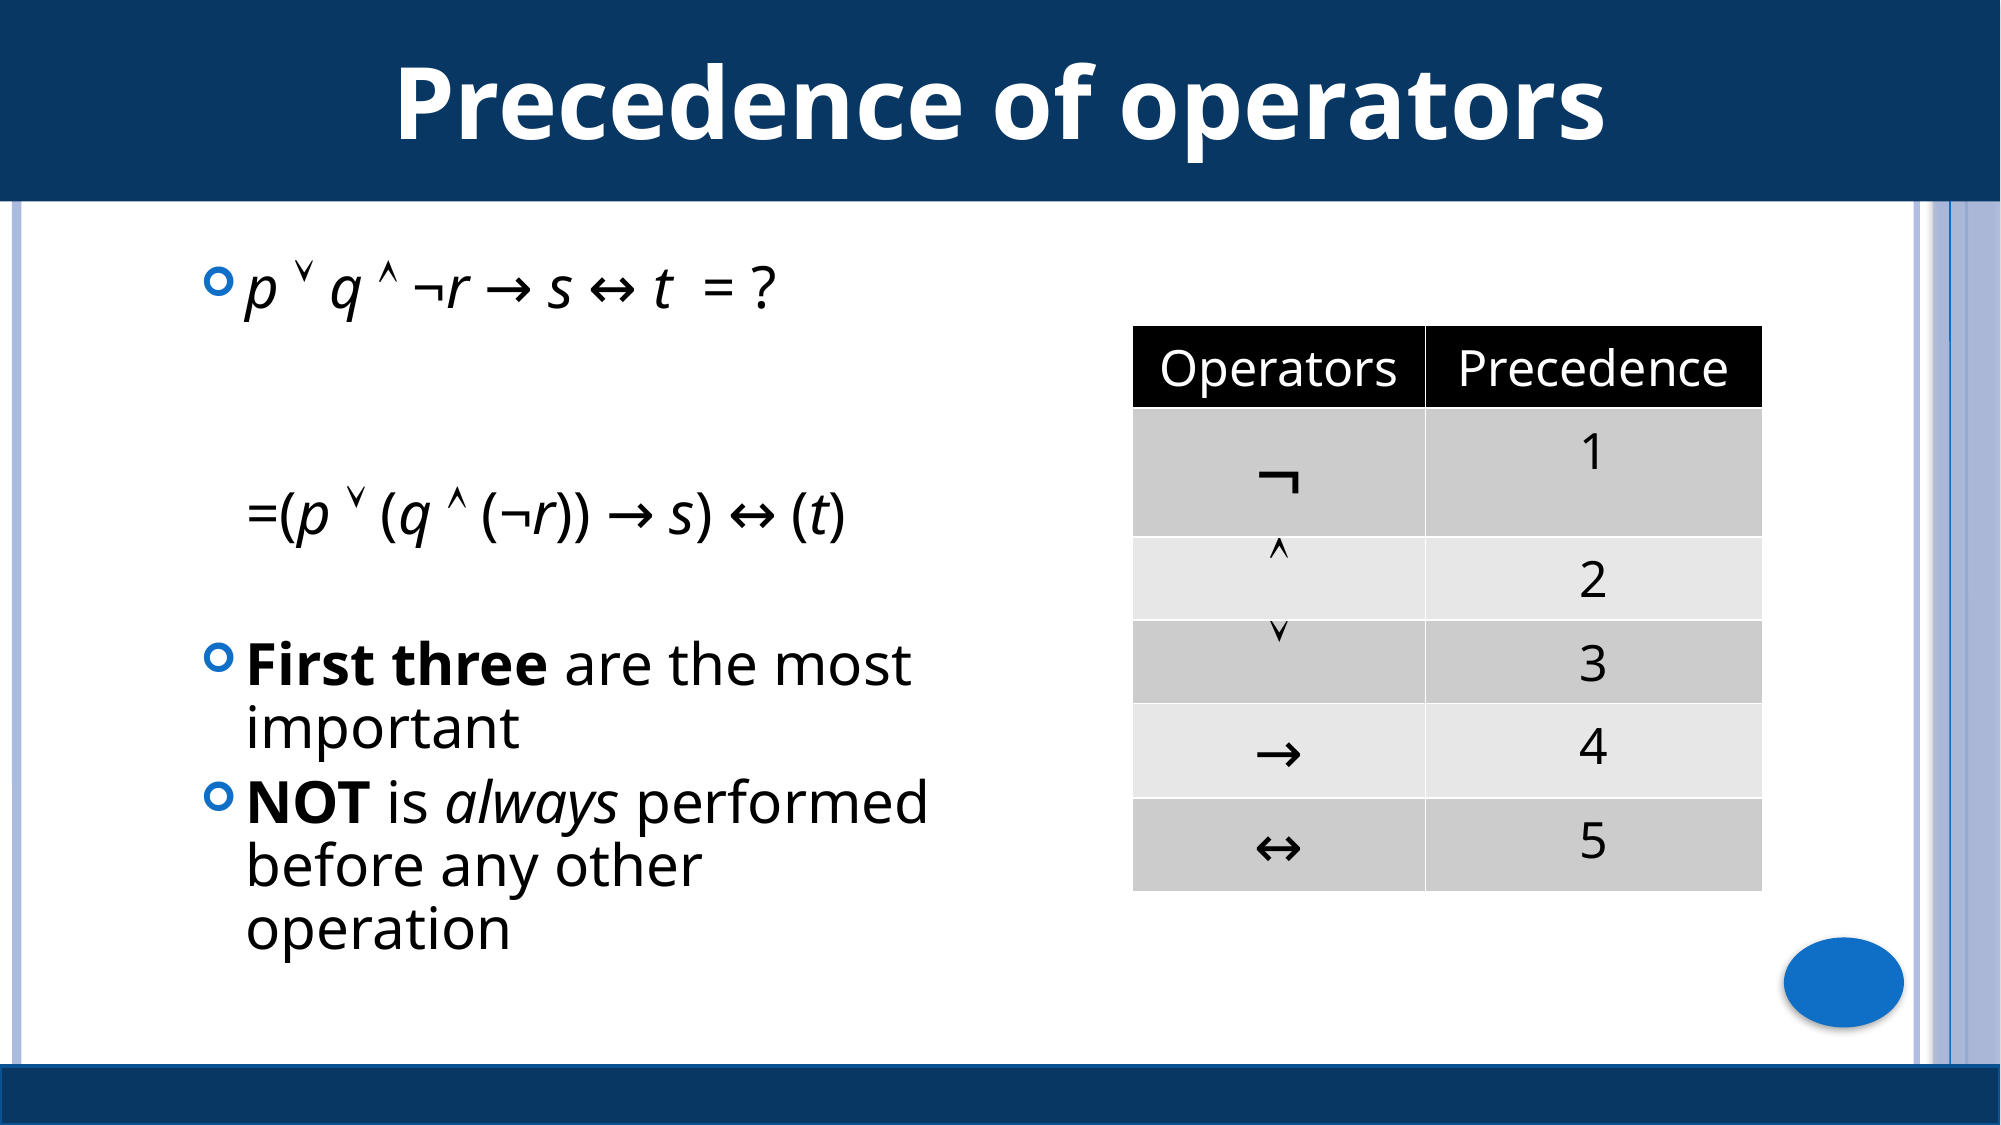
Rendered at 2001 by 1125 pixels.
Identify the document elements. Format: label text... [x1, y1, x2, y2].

table_cell ↔ [1133, 799, 1425, 891]
table_cell  [1133, 621, 1425, 703]
table_cell 1 [1426, 409, 1762, 536]
table_cell 5 [1426, 799, 1762, 891]
table_header Precedence [1426, 326, 1762, 407]
table_cell → [1133, 704, 1425, 797]
table_cell  [1133, 538, 1425, 619]
table_cell ¬ [1133, 409, 1425, 536]
table_cell 3 [1426, 621, 1762, 703]
table_cell 4 [1426, 704, 1762, 797]
list p  q  ¬r → s ↔ t = ? =(p  (q  (¬r)) → s) ↔ (t) First three are the most important NOT is always performed before any other operation [185, 251, 999, 994]
text_box [0, 1064, 2000, 1125]
text_box Precedence of operators [0, 0, 2000, 202]
table_cell 2 [1426, 538, 1762, 619]
table_header Operators [1133, 326, 1425, 407]
